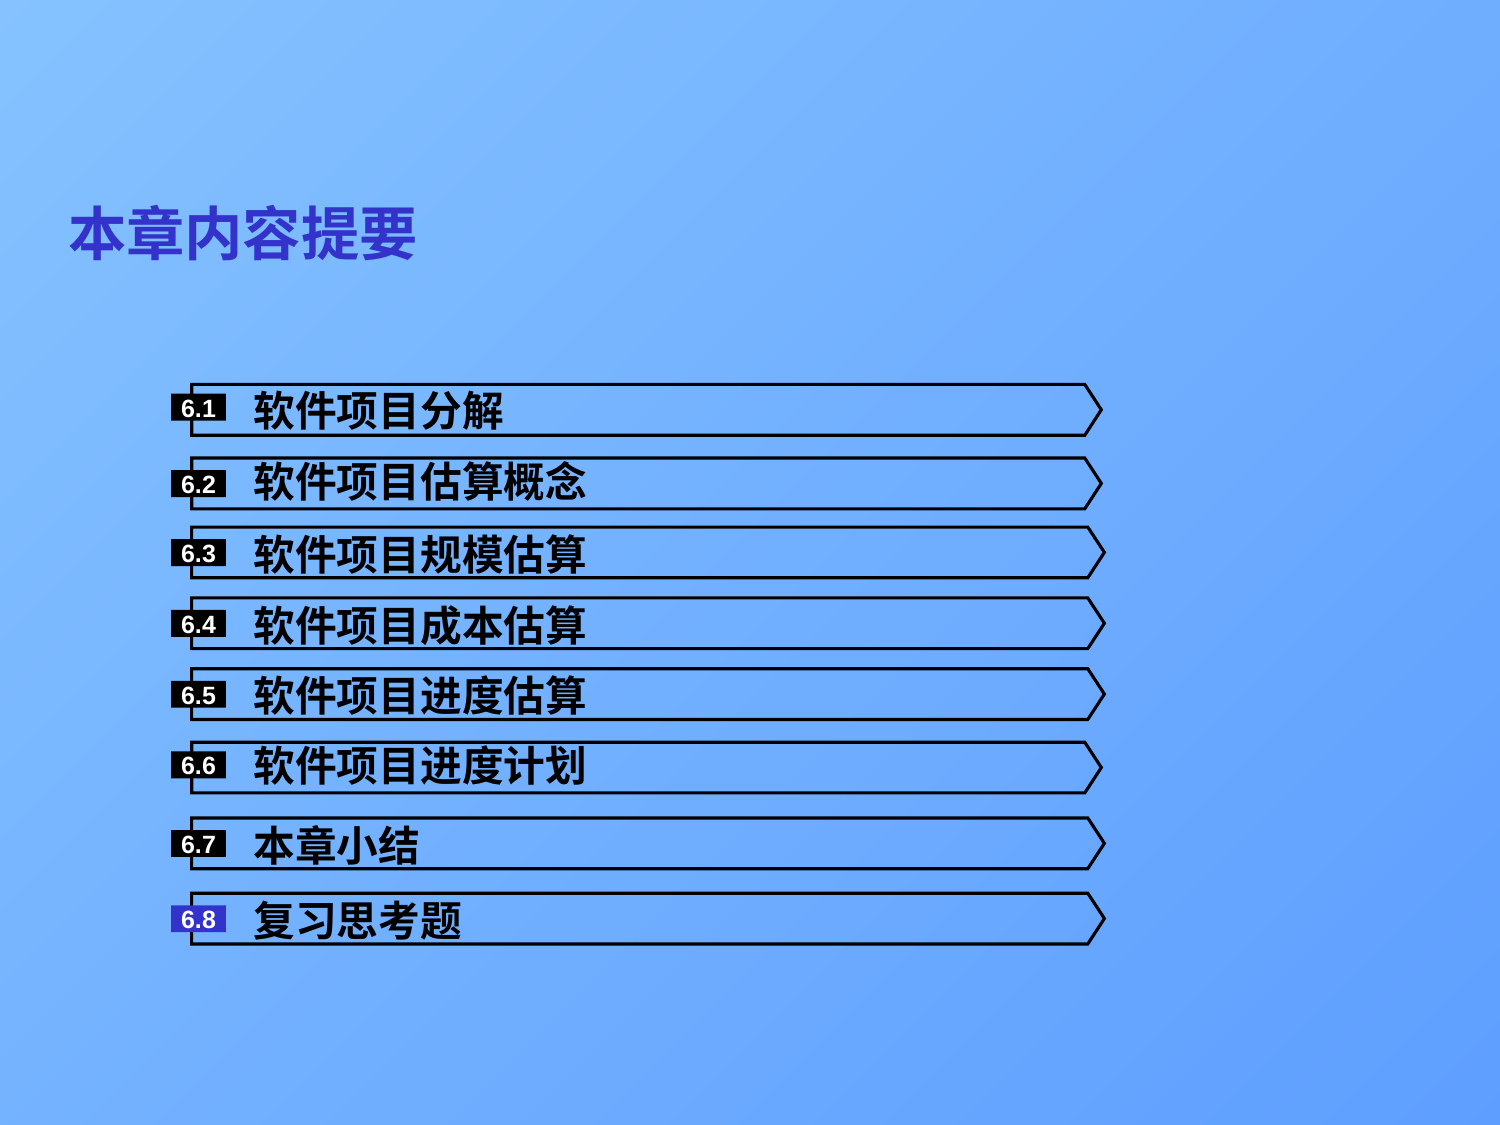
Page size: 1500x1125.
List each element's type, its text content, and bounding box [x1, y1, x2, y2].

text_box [170, 376, 1105, 945]
title 本章内容提要 [53, 172, 1471, 291]
